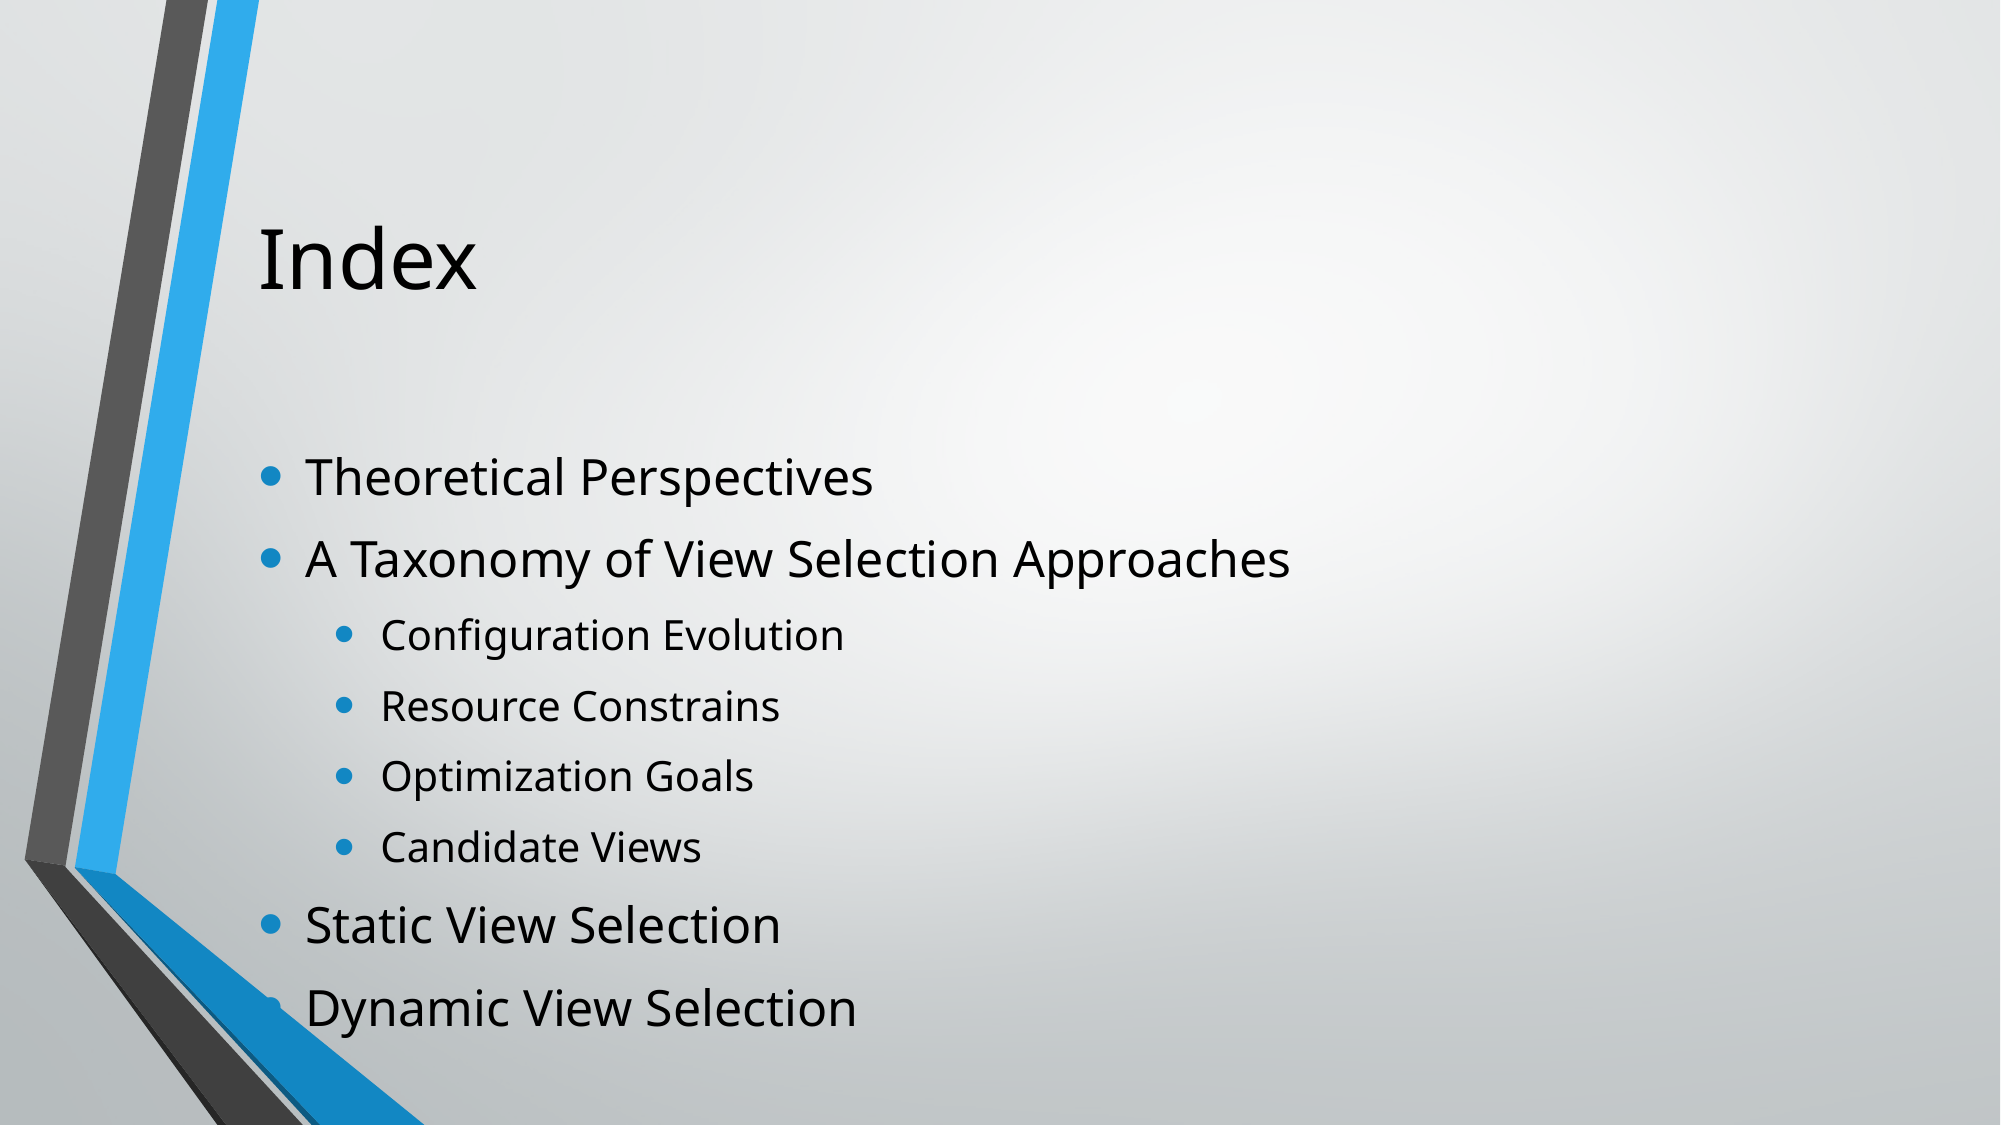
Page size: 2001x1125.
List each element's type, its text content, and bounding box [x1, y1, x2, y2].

title Index [243, 112, 1887, 400]
list Theoretical Perspectives A Taxonomy of View Selection Approaches Configuration Evolution Resource Constrains Optimization Goals Candidate Views Static View Selection Dynamic View Selection [243, 437, 1887, 1125]
